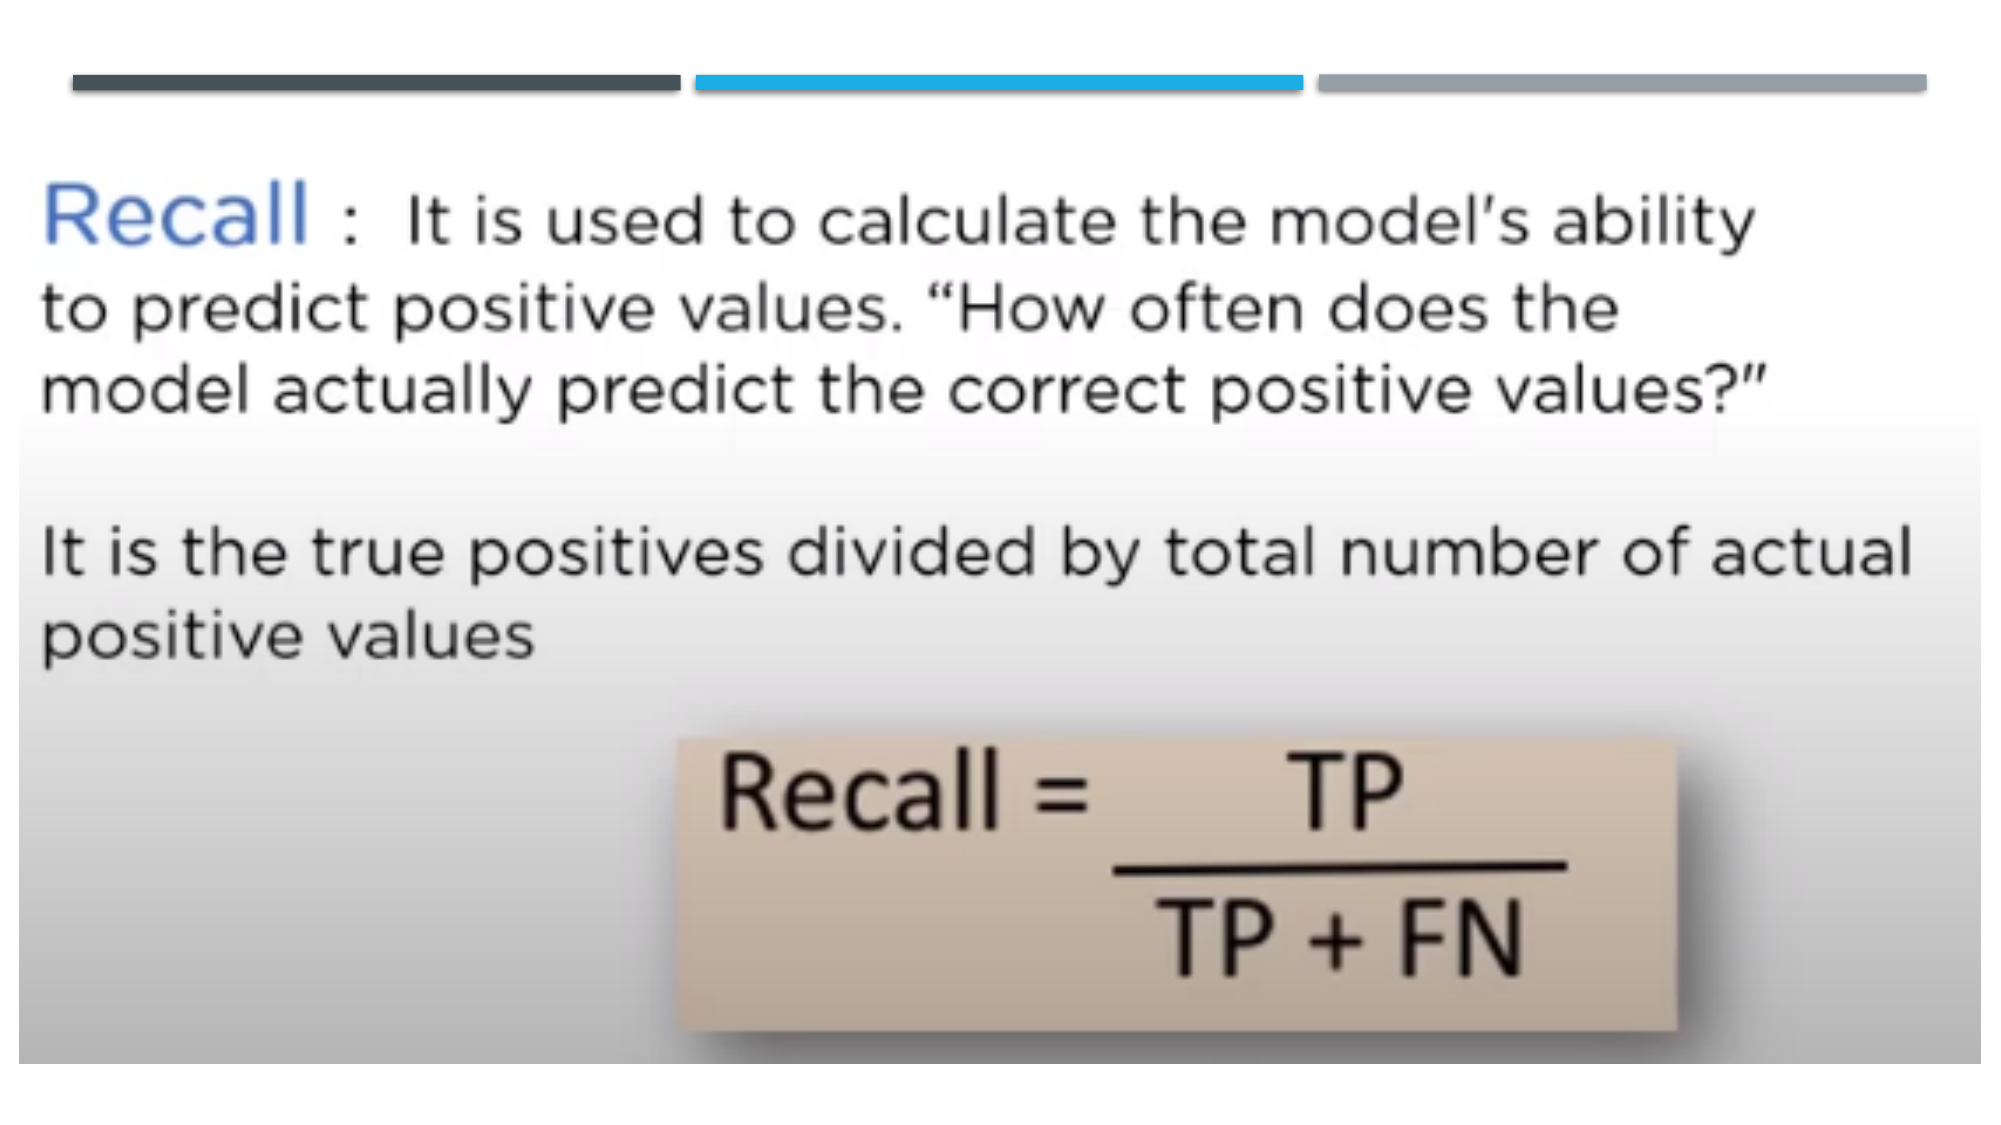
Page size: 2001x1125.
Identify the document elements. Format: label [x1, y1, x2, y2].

list [19, 151, 1981, 1064]
